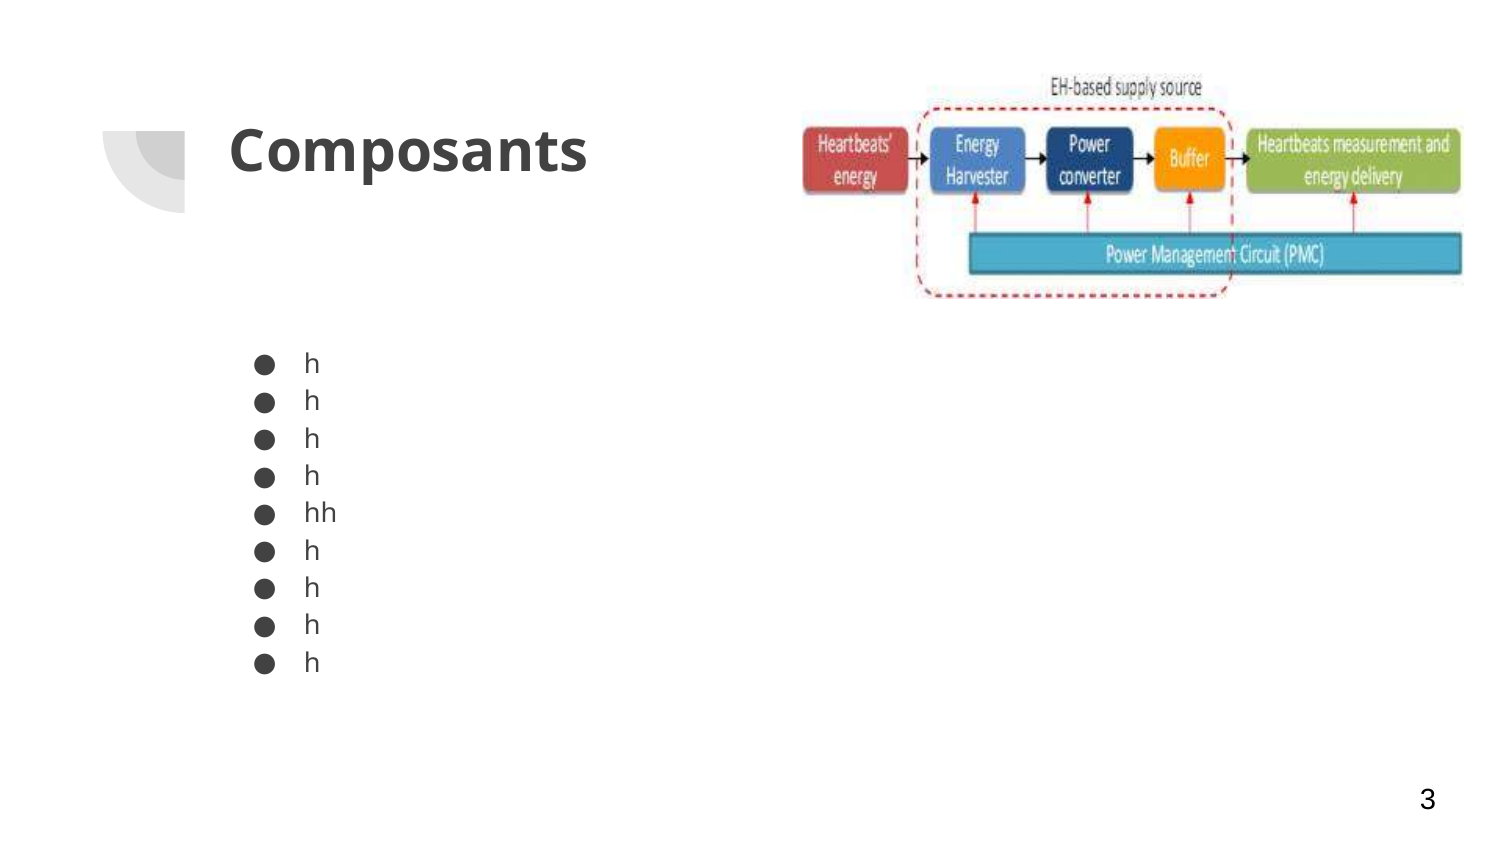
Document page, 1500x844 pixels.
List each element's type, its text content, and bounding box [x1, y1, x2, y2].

picture [802, 61, 1464, 300]
title Composants [213, 98, 797, 263]
text_box 3 [1405, 765, 1487, 832]
list h h h h hh h h h h [213, 326, 1368, 744]
